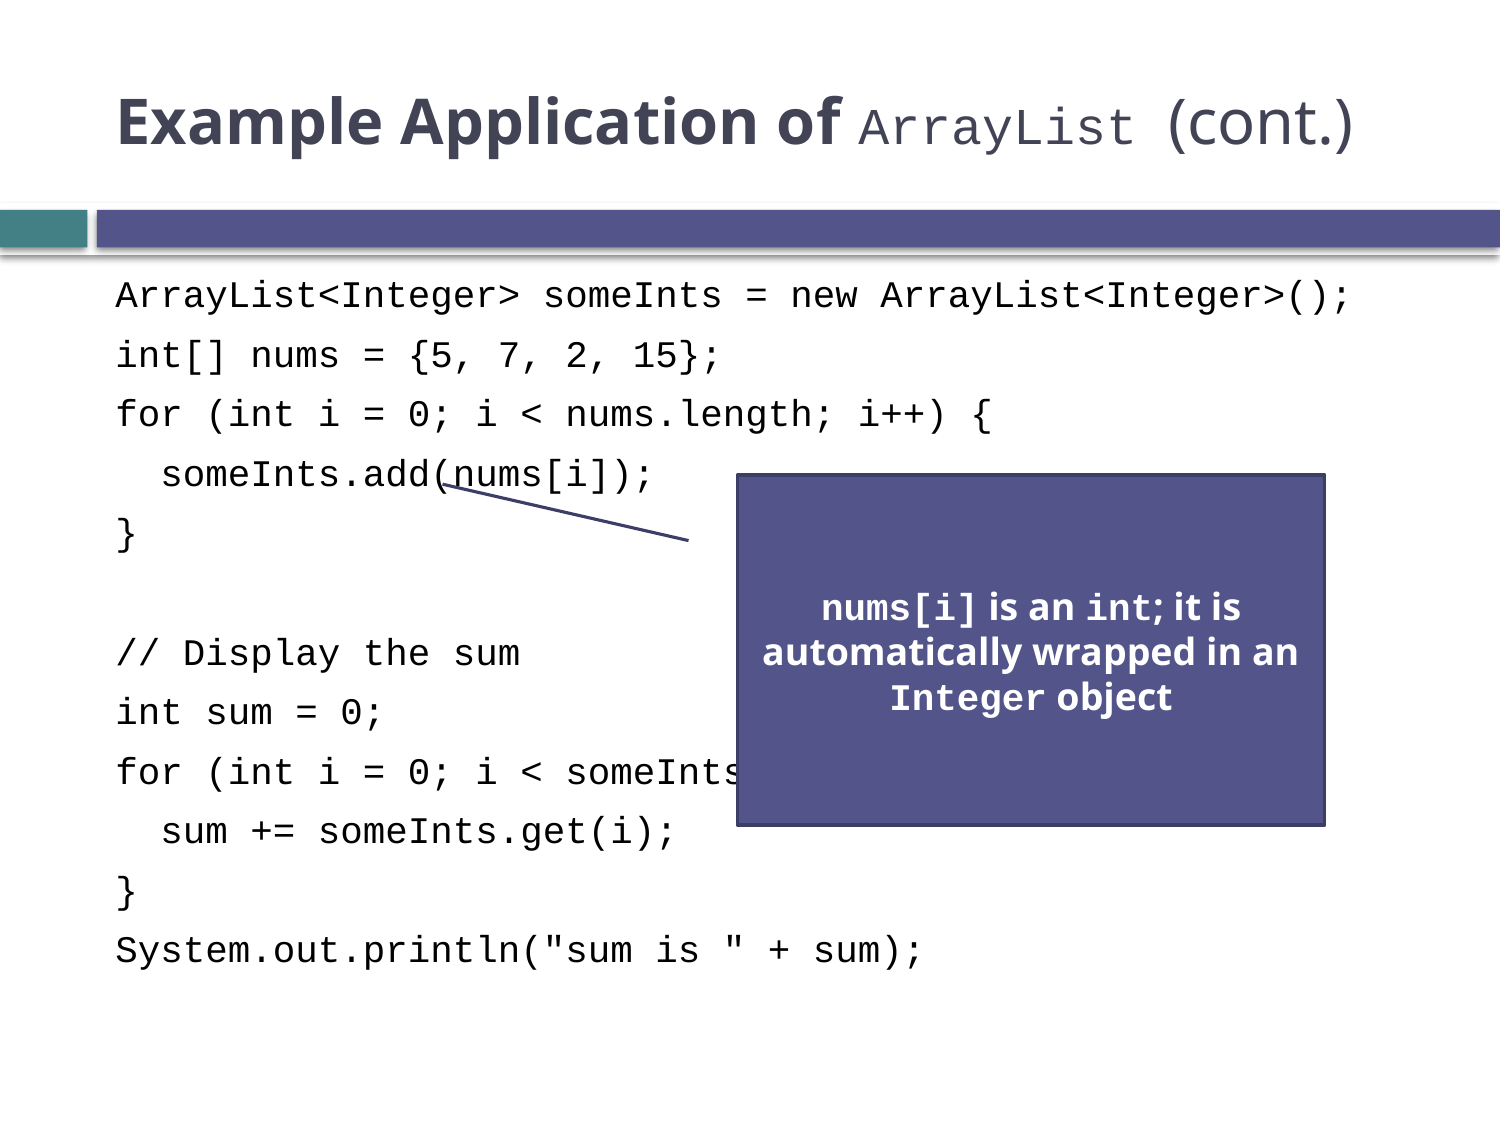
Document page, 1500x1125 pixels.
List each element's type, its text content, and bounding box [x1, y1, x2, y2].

title Example Application of ArrayList (cont.) [100, 37, 1439, 201]
text_box nums[i] is an int; it is automatically wrapped in an Integer object [736, 473, 1326, 827]
text_box nums[i] is an int; it is automatically wrapped in an Integer object [442, 482, 689, 543]
list ArrayList<Integer> someInts = new ArrayList<Integer>(); int[] nums = {5, 7, 2, 15}; for (int i = 0; i < nums.length; i++) { someInts.add(nums[i]); } // Display the sum int sum = 0; for (int i = 0; i < someInts.size(); i++) { sum += someInts.get(i); } System.out.println("sum is " + sum); [100, 262, 1439, 1001]
